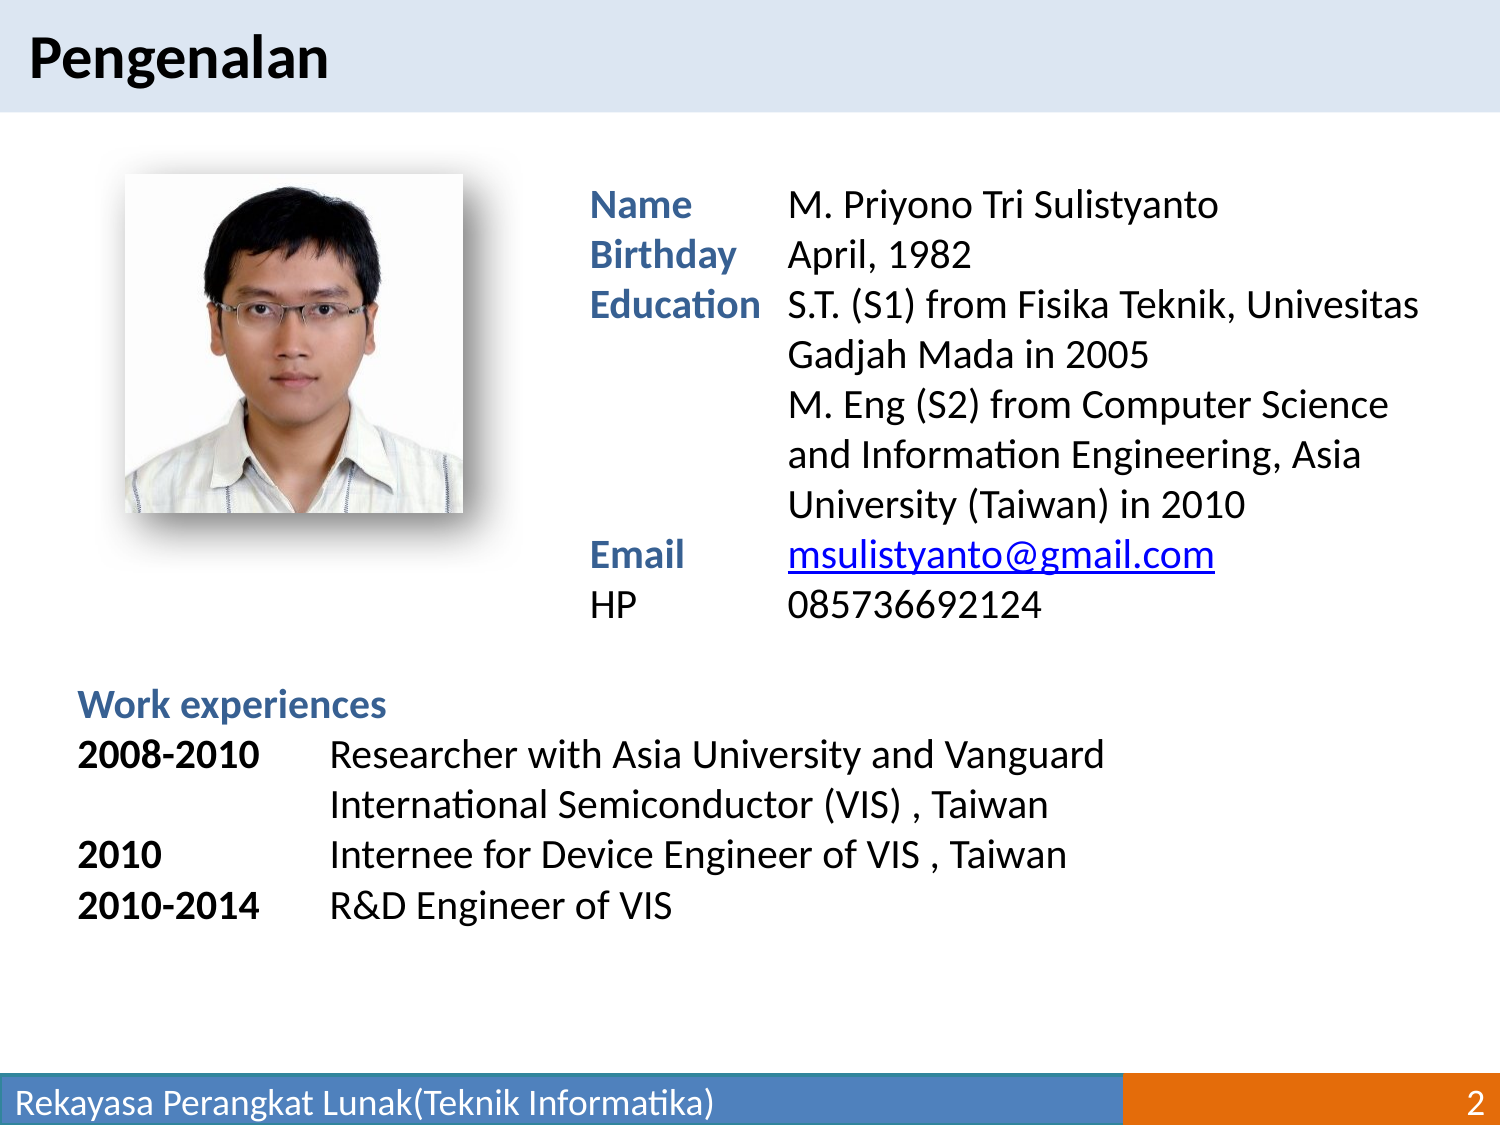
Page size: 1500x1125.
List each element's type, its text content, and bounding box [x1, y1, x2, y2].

text_box Work experiences 2008-2010 Researcher with Asia University and Vanguard International Semiconductor (VIS) , Taiwan 2010 Internee for Device Engineer of VIS , Taiwan 2010-2014 R&D Engineer of VIS [62, 669, 1225, 935]
text_box 2 [1123, 1073, 1500, 1125]
picture [124, 174, 463, 513]
text_box Rekayasa Perangkat Lunak(Teknik Informatika) [0, 1073, 1123, 1125]
text_box Pengenalan [14, 9, 346, 99]
text_box [0, 0, 1500, 115]
text_box Name M. Priyono Tri Sulistyanto Birthday April, 1982 Education S.T. (S1) from Fisika Teknik, Univesitas Gadjah Mada in 2005 M. Eng (S2) from Computer Science and Information Engineering, Asia University (Taiwan) in 2010 Email msulistyanto@gmail.com HP 085736692124 [575, 168, 1438, 634]
